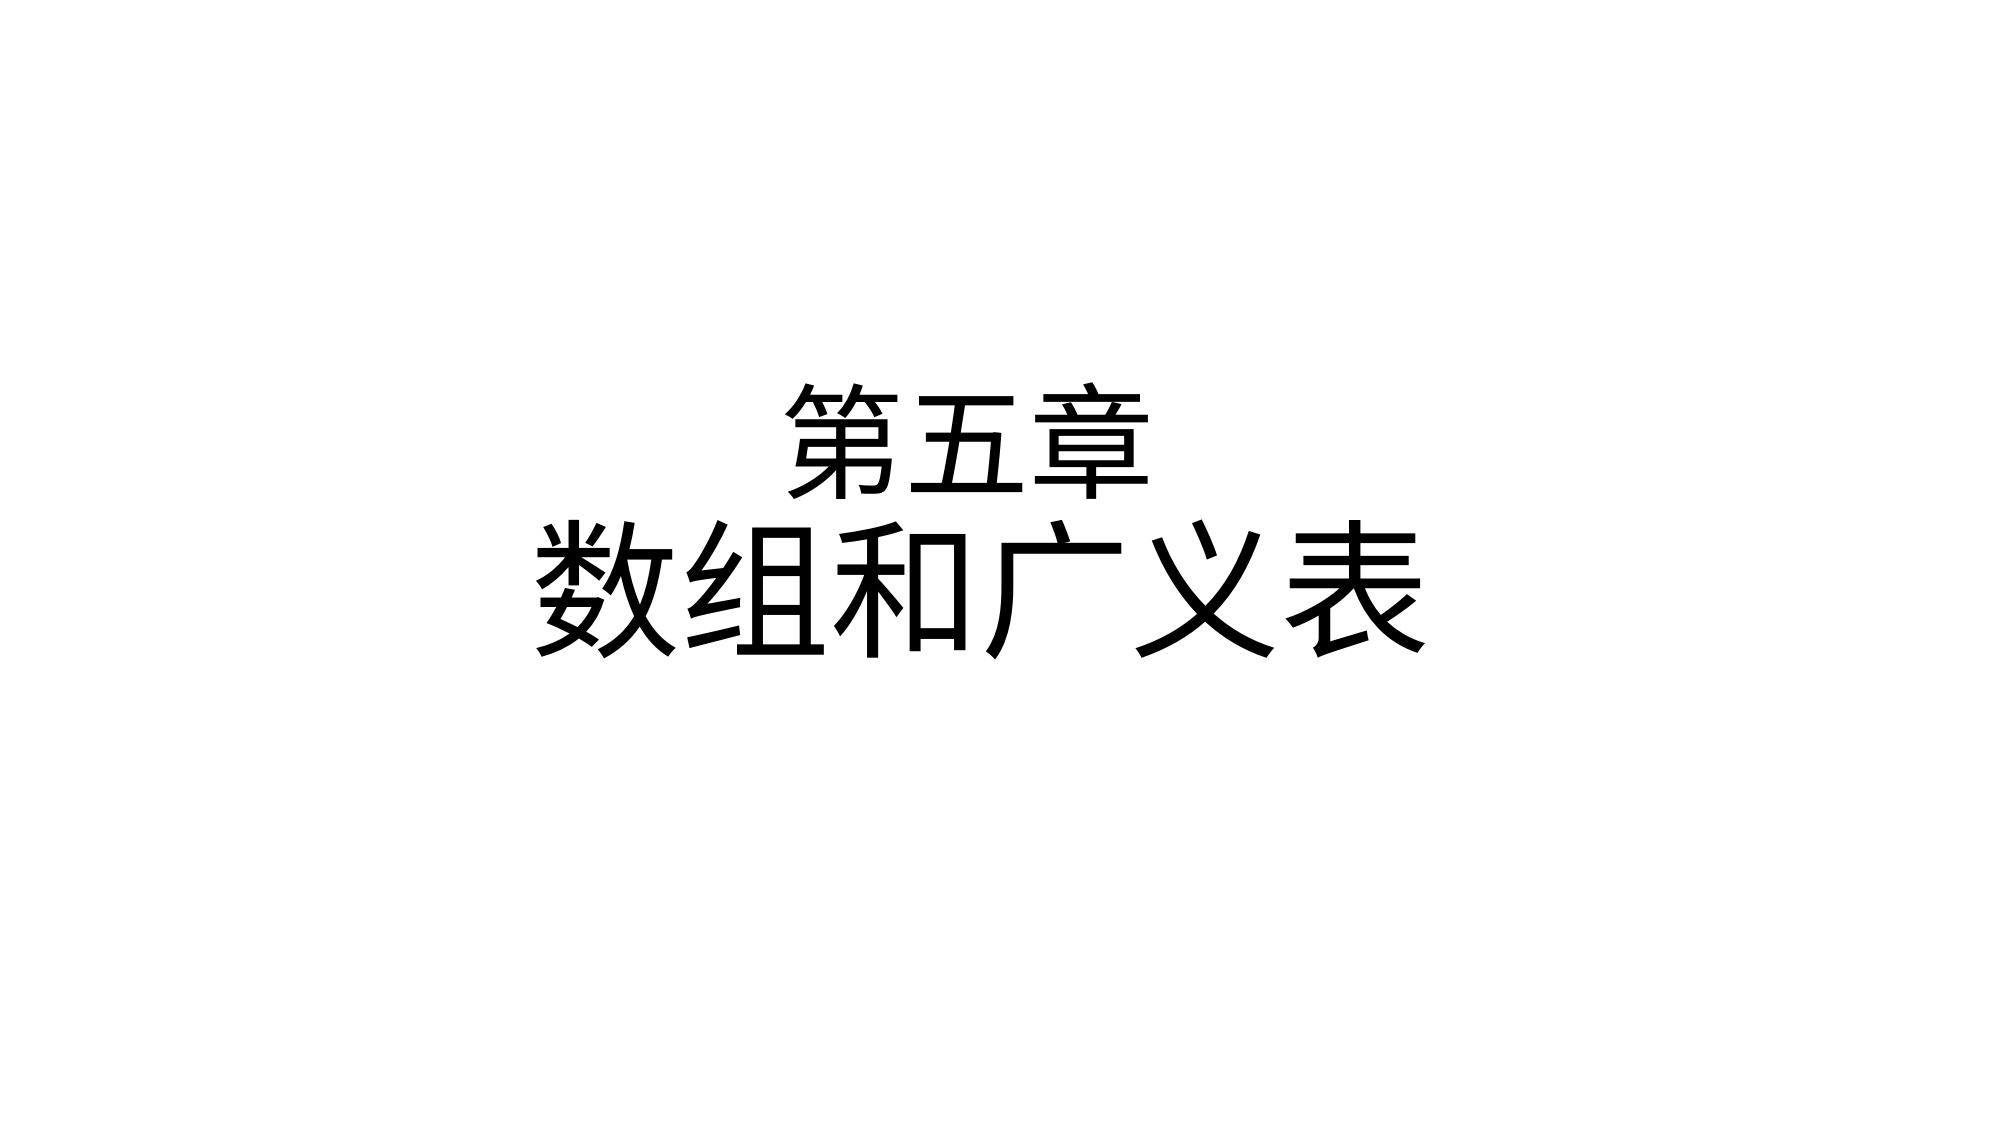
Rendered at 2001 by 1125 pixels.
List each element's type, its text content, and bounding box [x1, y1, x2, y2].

title 第五章 数组和广义表 [329, 214, 1605, 687]
